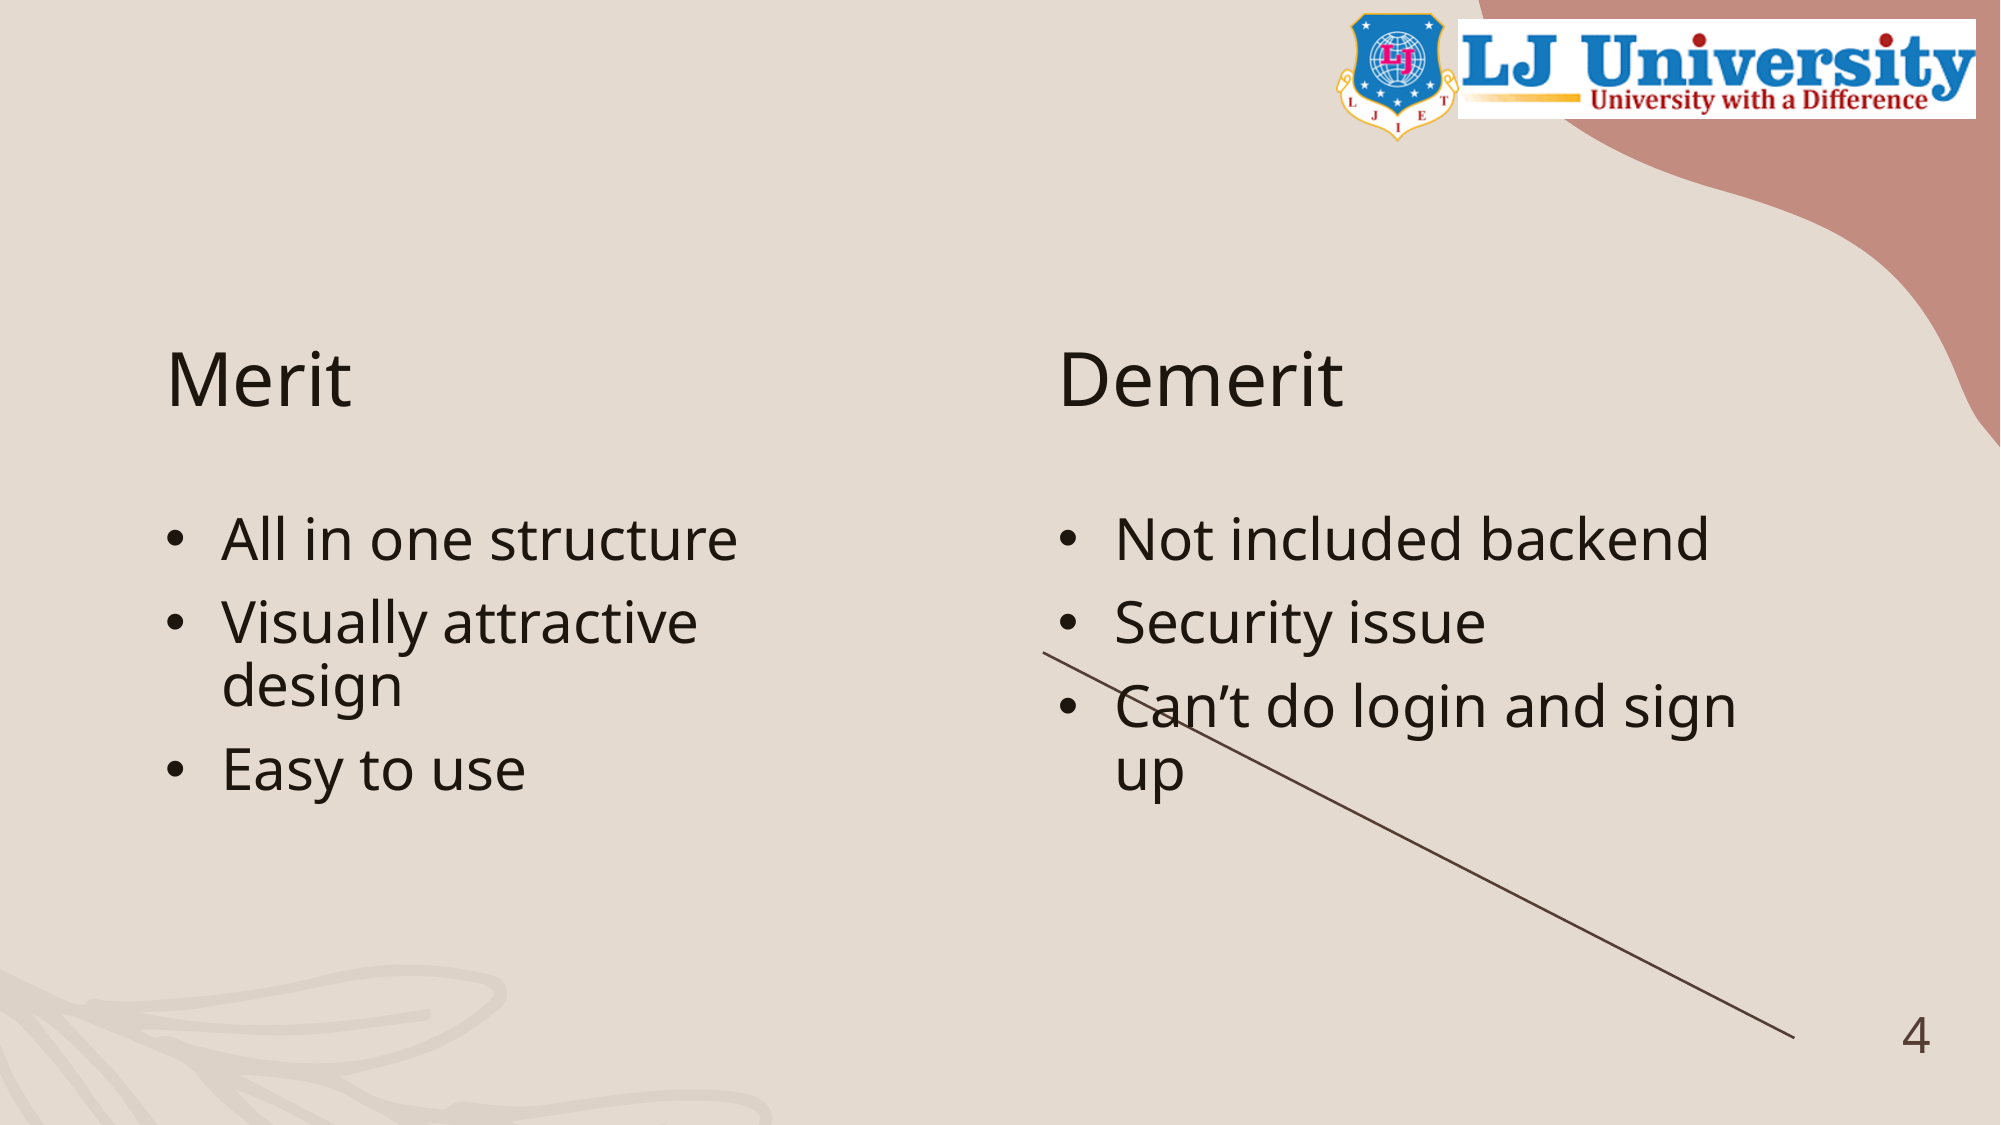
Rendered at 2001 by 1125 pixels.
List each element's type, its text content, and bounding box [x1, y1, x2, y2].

slide_number 4 [1862, 964, 1971, 1112]
list Demerit Not included backend Security issue Can’t do login and sign up [1042, 334, 1794, 971]
picture [1336, 13, 1976, 142]
list Merit All in one structure Visually attractive design Easy to use [150, 334, 901, 971]
